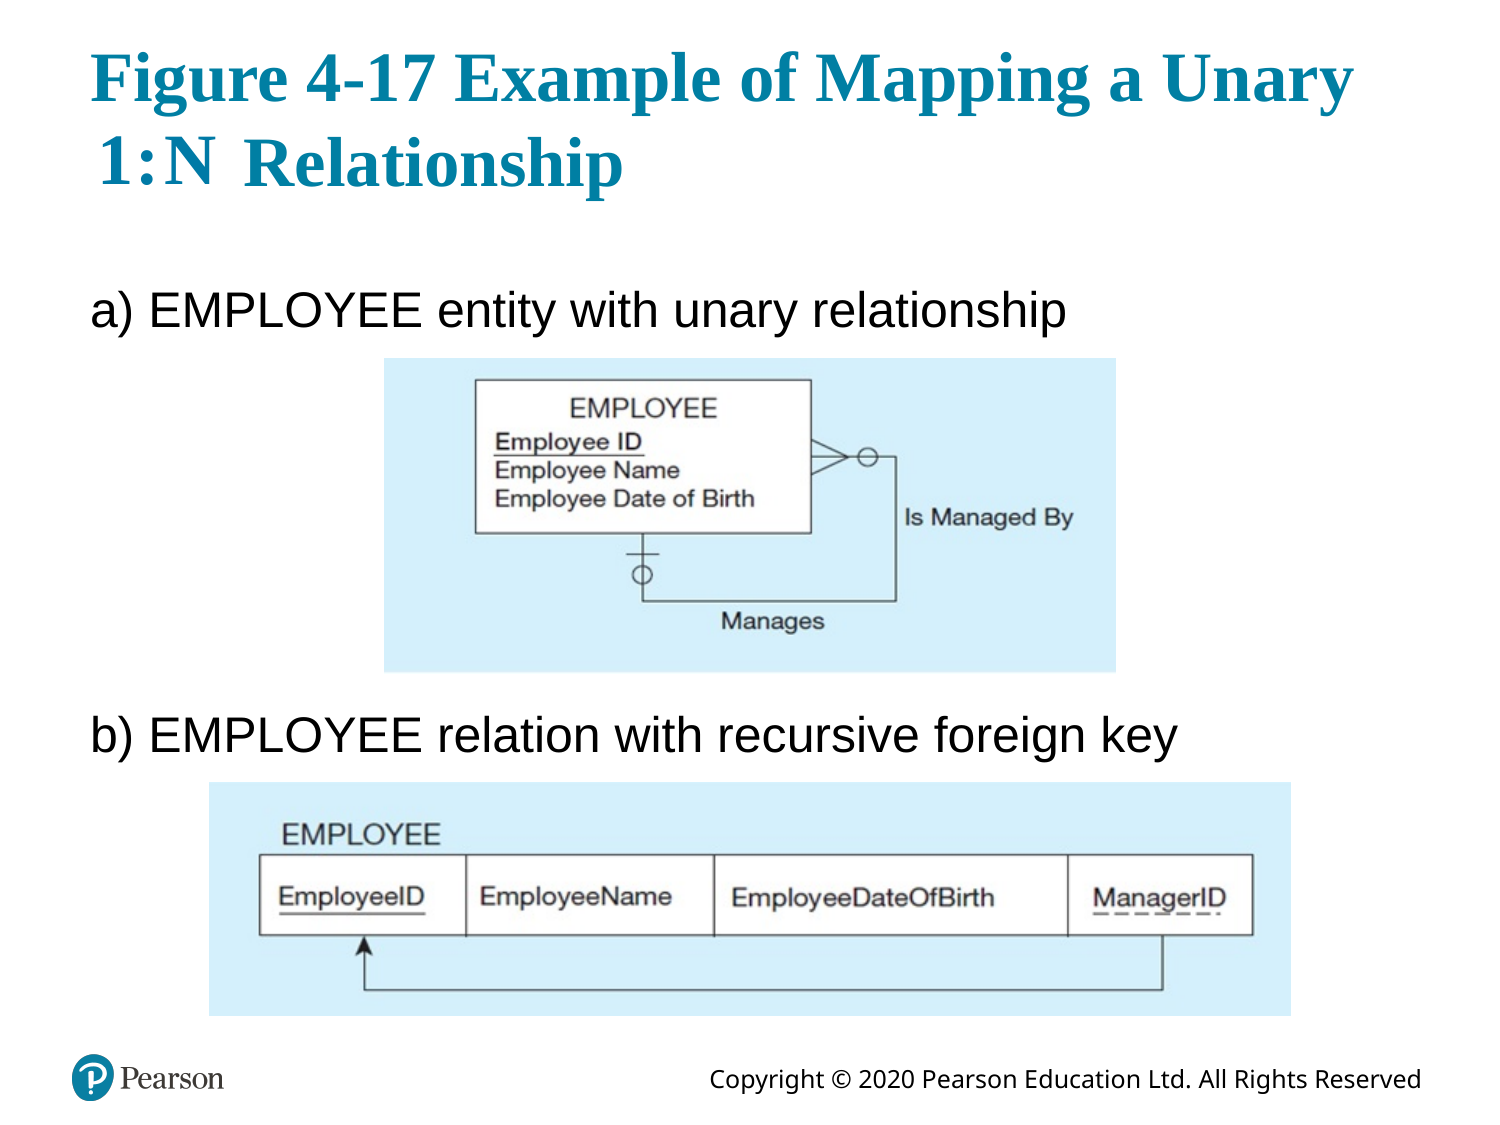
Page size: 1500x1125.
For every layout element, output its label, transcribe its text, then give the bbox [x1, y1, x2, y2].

list a) EMPLOYEE entity with unary relationship [75, 262, 1425, 345]
picture [98, 1054, 224, 1101]
picture [72, 1087, 83, 1101]
picture [80, 1063, 106, 1088]
list b) EMPLOYEE relation with recursive foreign key [75, 687, 1425, 764]
title Figure 4-17 Example of Mapping a Unary 1 colon N Relationship [75, 35, 1425, 216]
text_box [90, 117, 230, 203]
picture [384, 358, 1116, 674]
picture [72, 1054, 88, 1070]
picture [209, 782, 1291, 1016]
